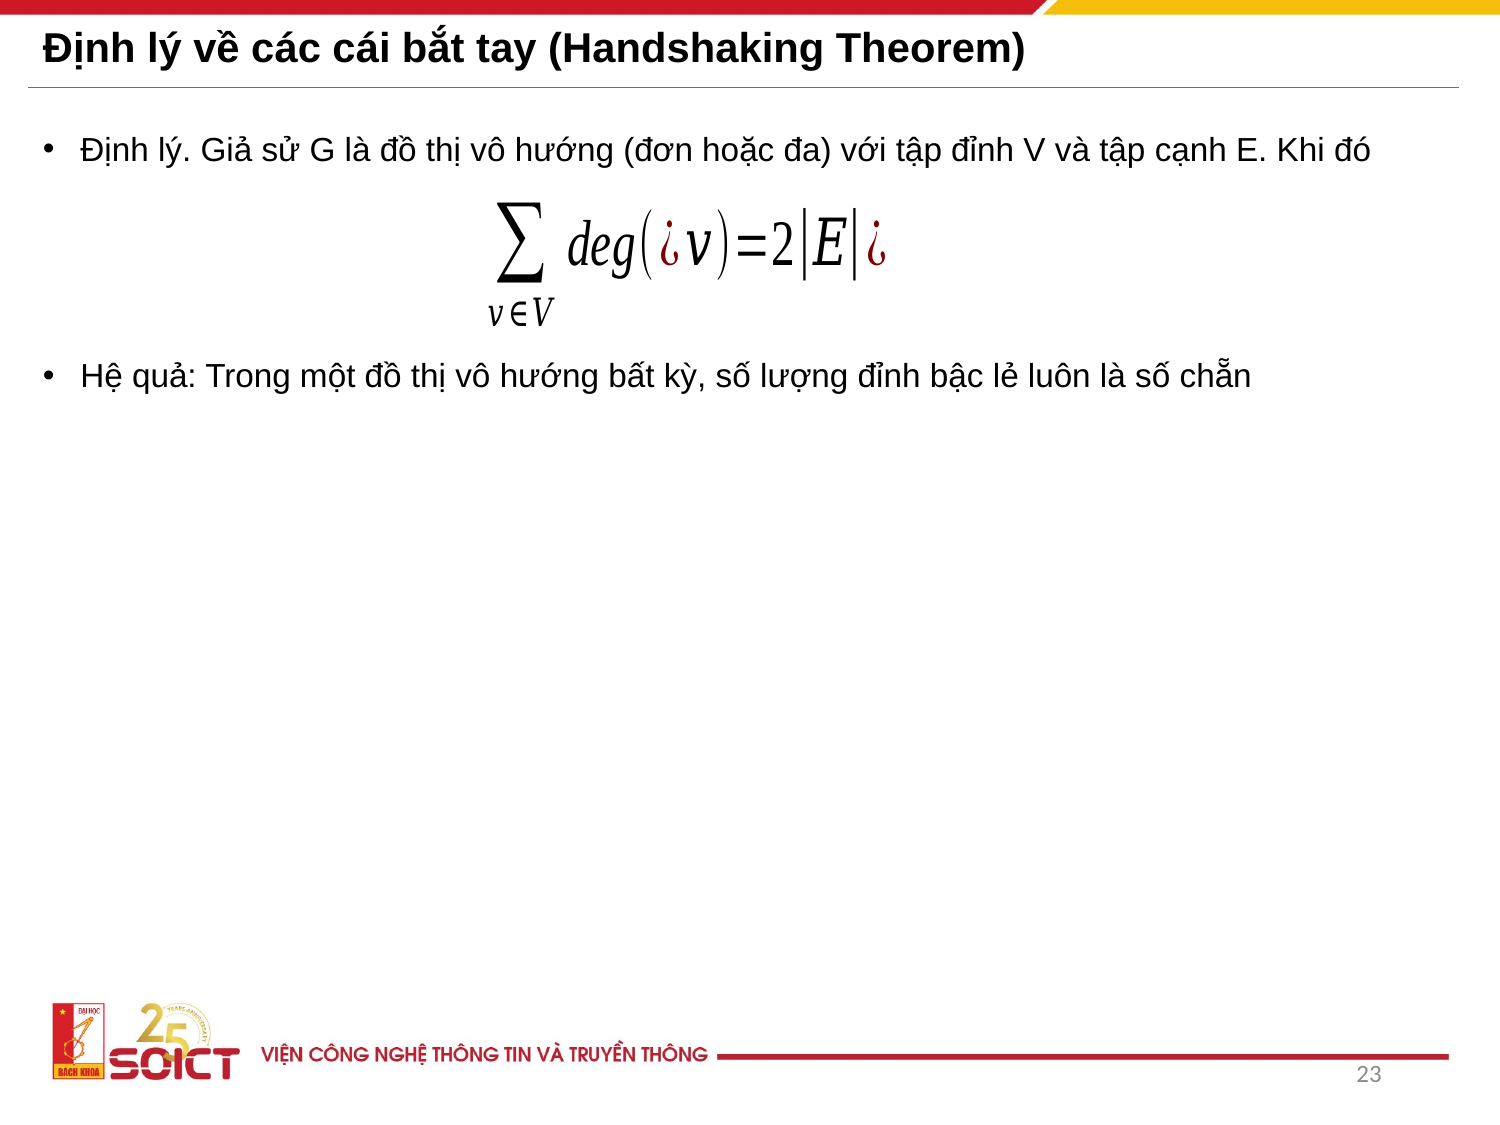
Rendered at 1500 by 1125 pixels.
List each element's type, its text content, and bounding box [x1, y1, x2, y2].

picture [0, 0, 1500, 1125]
slide_number 23 [1059, 1042, 1397, 1103]
list Định lý. Giả sử G là đồ thị vô hướng (đơn hoặc đa) với tập đỉnh V và tập cạnh E. Khi đó Hệ quả: Trong một đồ thị vô hướng bất kỳ, số lượng đỉnh bậc lẻ luôn là số chẵn [27, 125, 1459, 988]
title Định lý về các cái bắt tay (Handshaking Theorem) [27, 11, 1322, 87]
